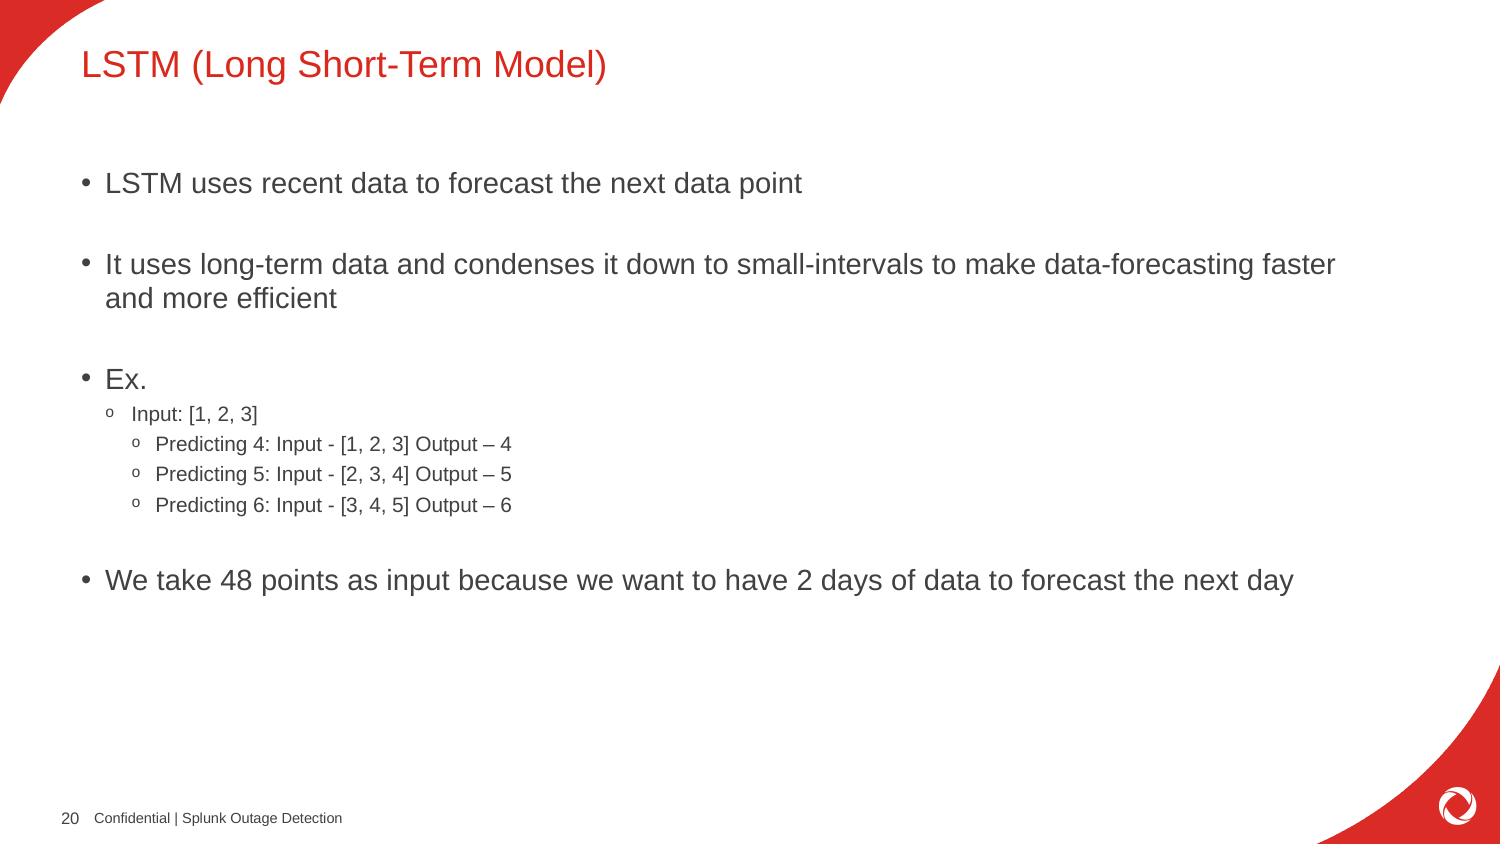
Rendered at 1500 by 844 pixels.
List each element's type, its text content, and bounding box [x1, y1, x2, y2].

title LSTM (Long Short-Term Model) [68, 33, 1486, 92]
footer Confidential | Splunk Outage Detection [80, 795, 925, 841]
list LSTM uses recent data to forecast the next data point It uses long-term data and condenses it down to small-intervals to make data-forecasting faster and more efficient Ex. Input: [1, 2, 3] Predicting 4: Input - [1, 2, 3] Output – 4 Predicting 5: Input - [2, 3, 4] Output – 5 Predicting 6: Input - [3, 4, 5] Output – 6 We take 48 points as input because we want to have 2 days of data to forecast the next day [68, 158, 1386, 728]
picture [0, 0, 114, 108]
picture [1305, 657, 1500, 844]
